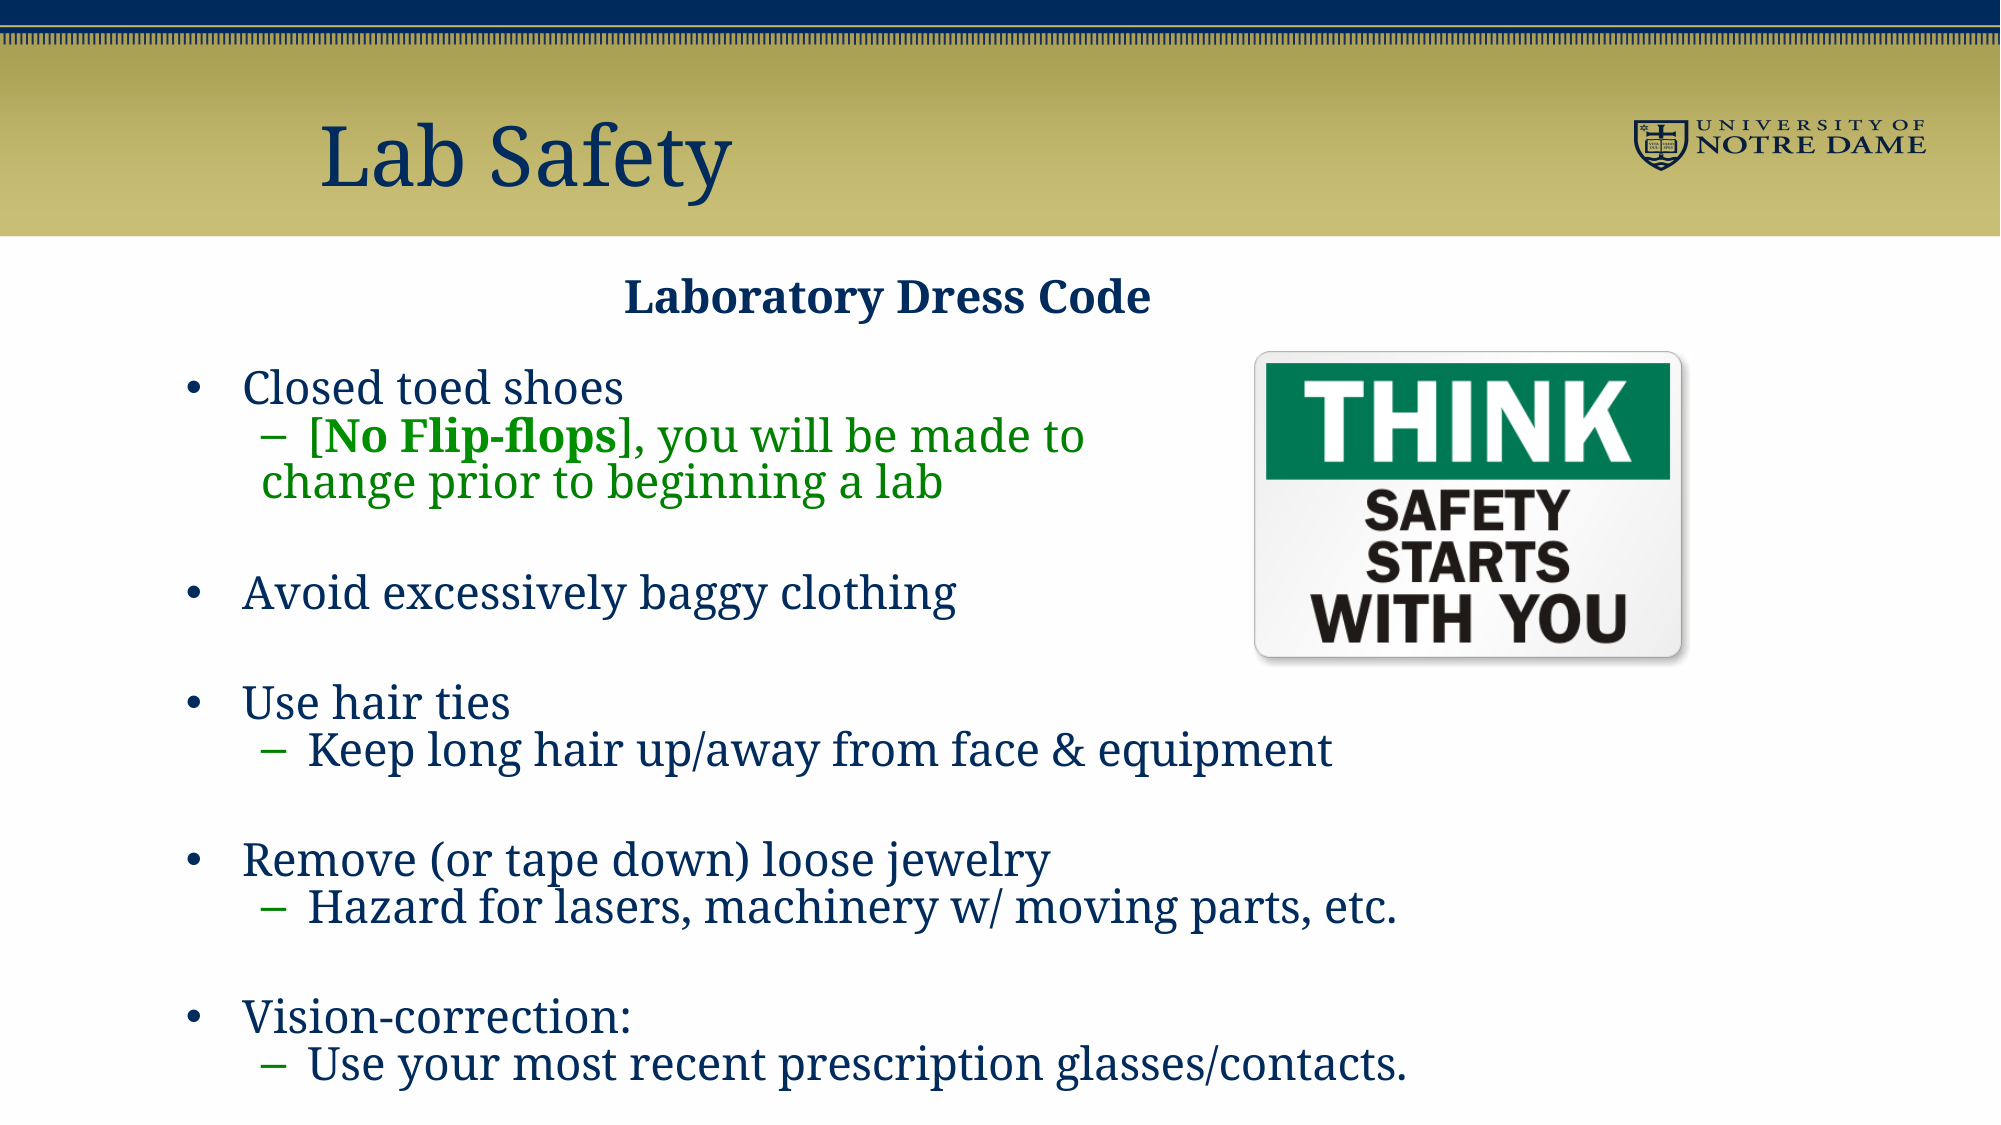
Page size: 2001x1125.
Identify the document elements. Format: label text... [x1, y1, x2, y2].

title Lab Safety [317, 77, 2000, 291]
picture [0, 0, 2000, 1125]
text_box Laboratory Dress Code Closed toed shoes [No Flip-flops], you will be made to change prior to beginning a lab Avoid excessively baggy clothing Use hair ties Keep long hair up/away from face & equipment Remove (or tape down) loose jewelry Hazard for lasers, machinery w/ moving parts, etc. Vision-correction: Use your most recent prescription glasses/contacts. [183, 267, 1770, 1090]
text_box [1253, 351, 1692, 669]
